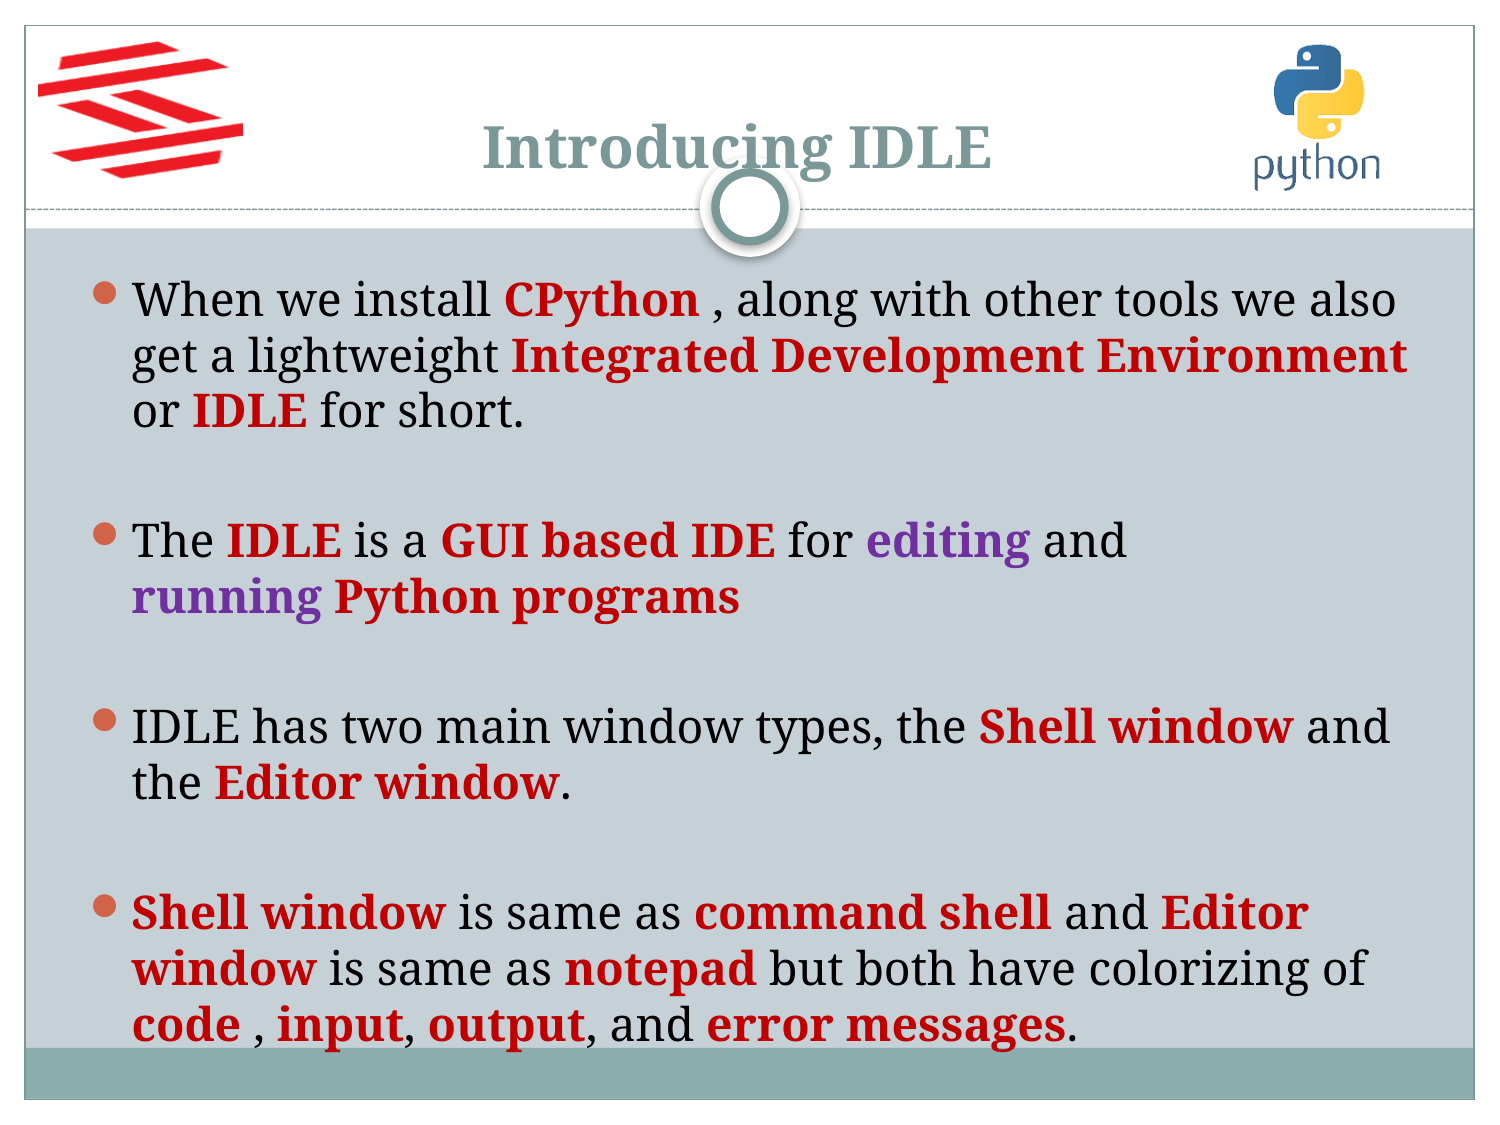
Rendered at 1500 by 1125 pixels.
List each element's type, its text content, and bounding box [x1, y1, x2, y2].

picture [37, 40, 243, 185]
list When we install CPython , along with other tools we also get a lightweight Integrated Development Environment or IDLE for short. The IDLE is a GUI based IDE for editing and running Python programs IDLE has two main window types, the Shell window and the Editor window. Shell window is same as command shell and Editor window is same as notepad but both have colorizing of code , input, output, and error messages. [75, 262, 1425, 1062]
title Introducing IDLE [248, 50, 1157, 188]
picture [1163, 42, 1471, 197]
